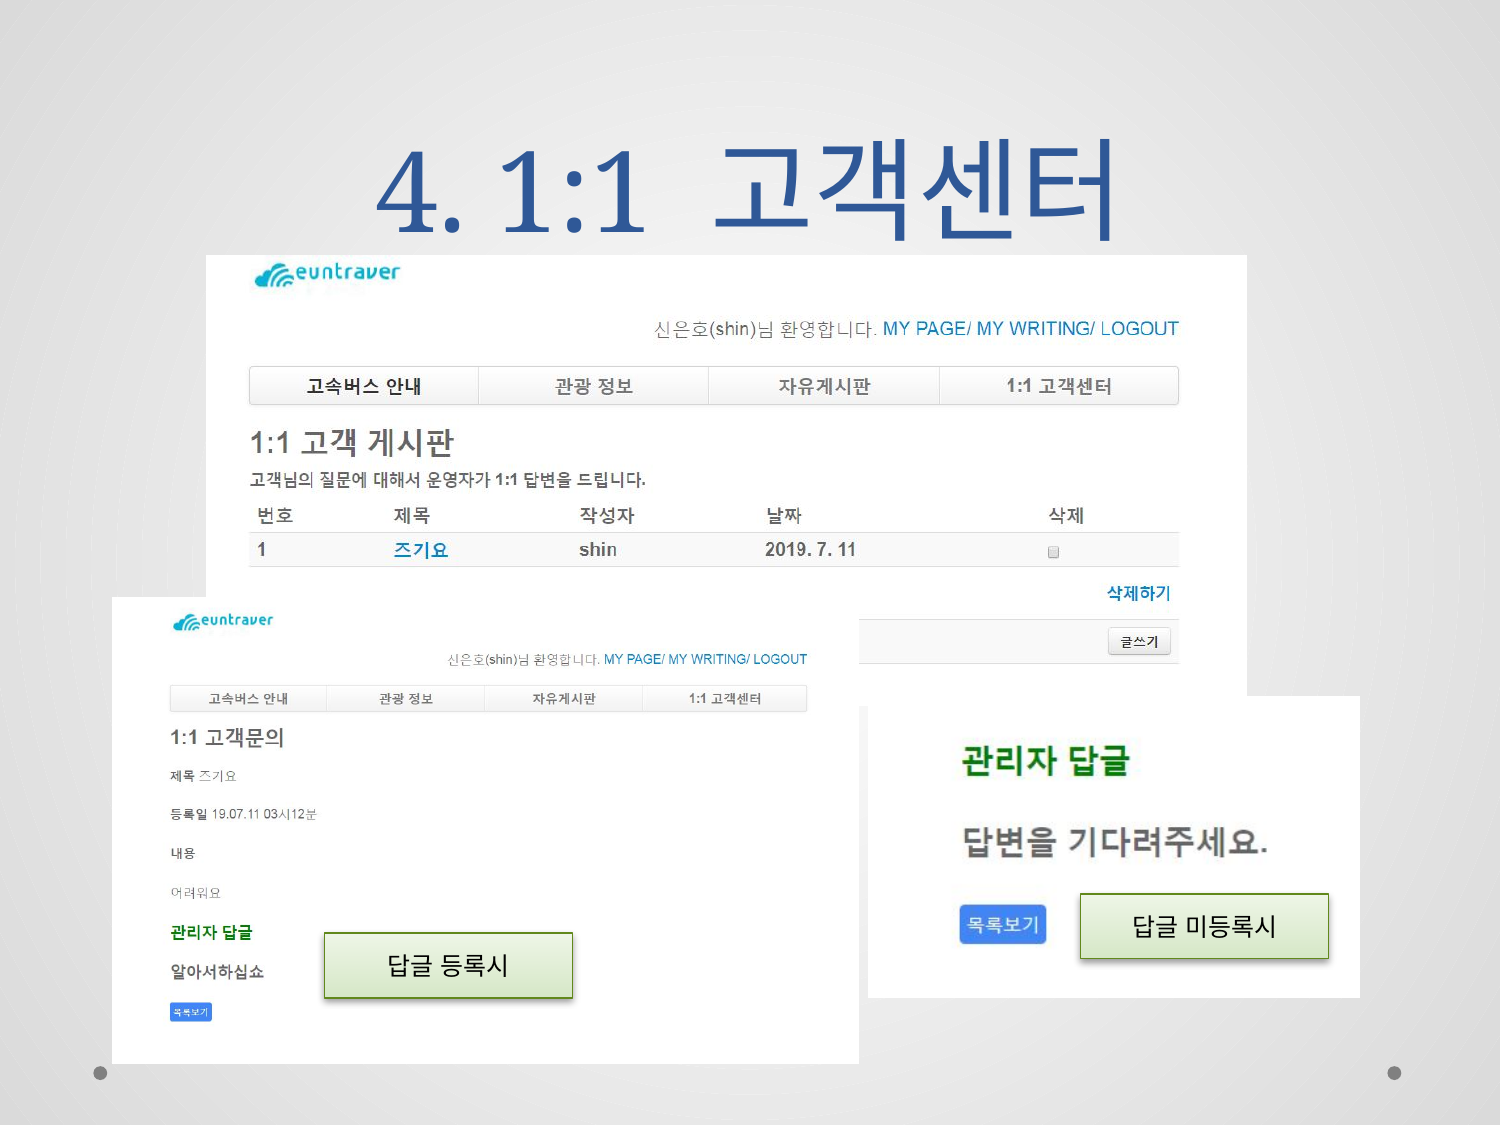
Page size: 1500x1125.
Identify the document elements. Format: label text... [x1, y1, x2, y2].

title 4. 1:1 고객센터 [75, 0, 1425, 263]
picture [111, 255, 1360, 1064]
